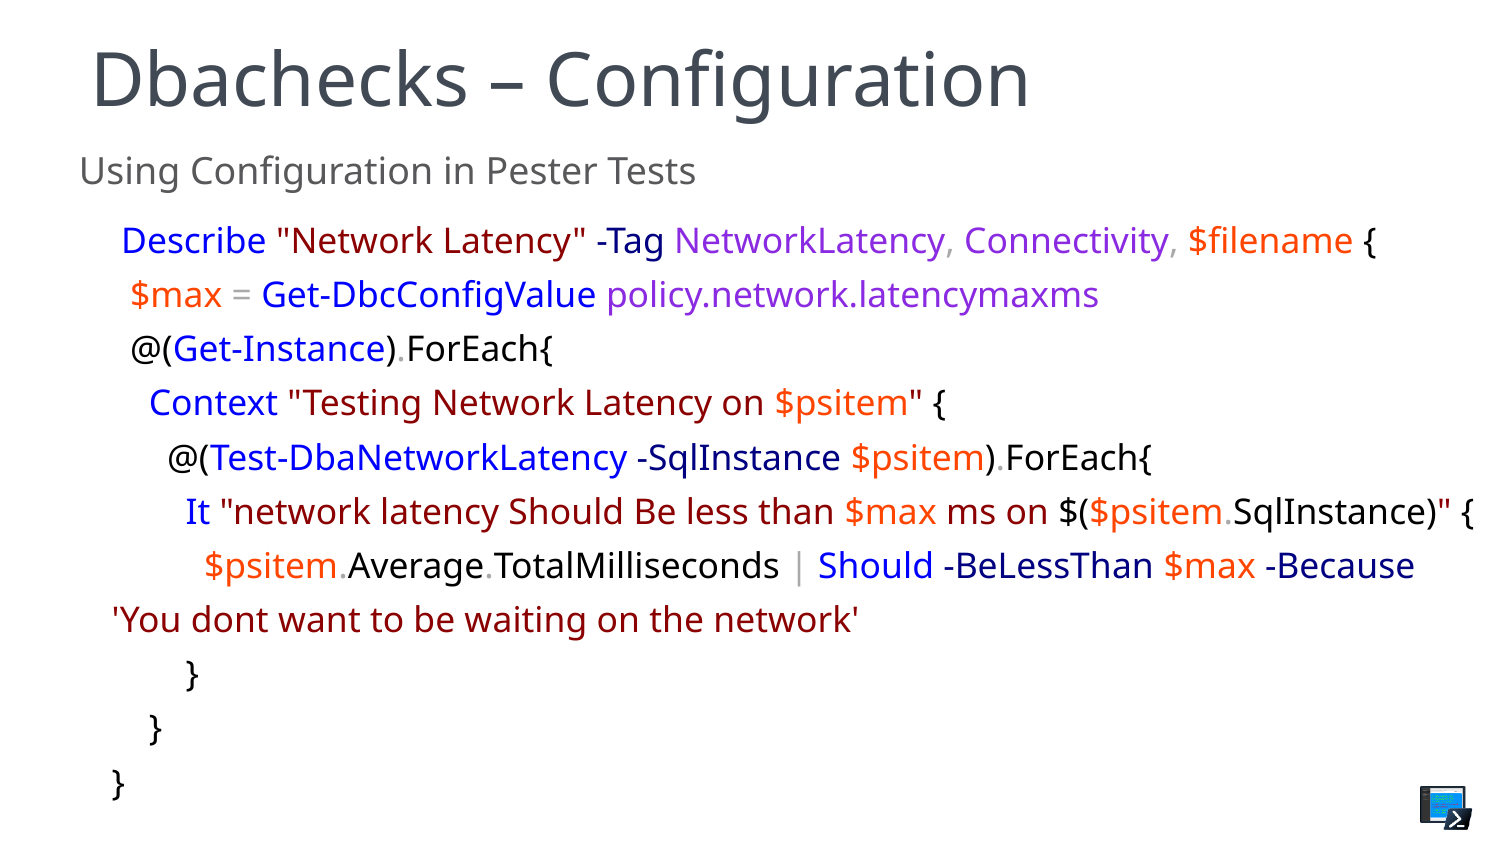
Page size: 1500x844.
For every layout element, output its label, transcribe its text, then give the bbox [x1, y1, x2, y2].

text_box Describe "Network Latency" -Tag NetworkLatency, Connectivity, $filename { $max = Get-DbcConfigValue policy.network.latencymaxms @(Get-Instance).ForEach{ Context "Testing Network Latency on $psitem" { @(Test-DbaNetworkLatency -SqlInstance $psitem).ForEach{ It "network latency Should Be less than $max ms on $($psitem.SqlInstance)" { $psitem.Average.TotalMilliseconds | Should -BeLessThan $max -Because 'You dont want to be waiting on the network' } } } [96, 198, 1497, 810]
title Dbachecks – Configuration [75, 41, 1425, 139]
list Using Configuration in Pester Tests [63, 139, 1475, 207]
picture [1413, 810, 1476, 839]
